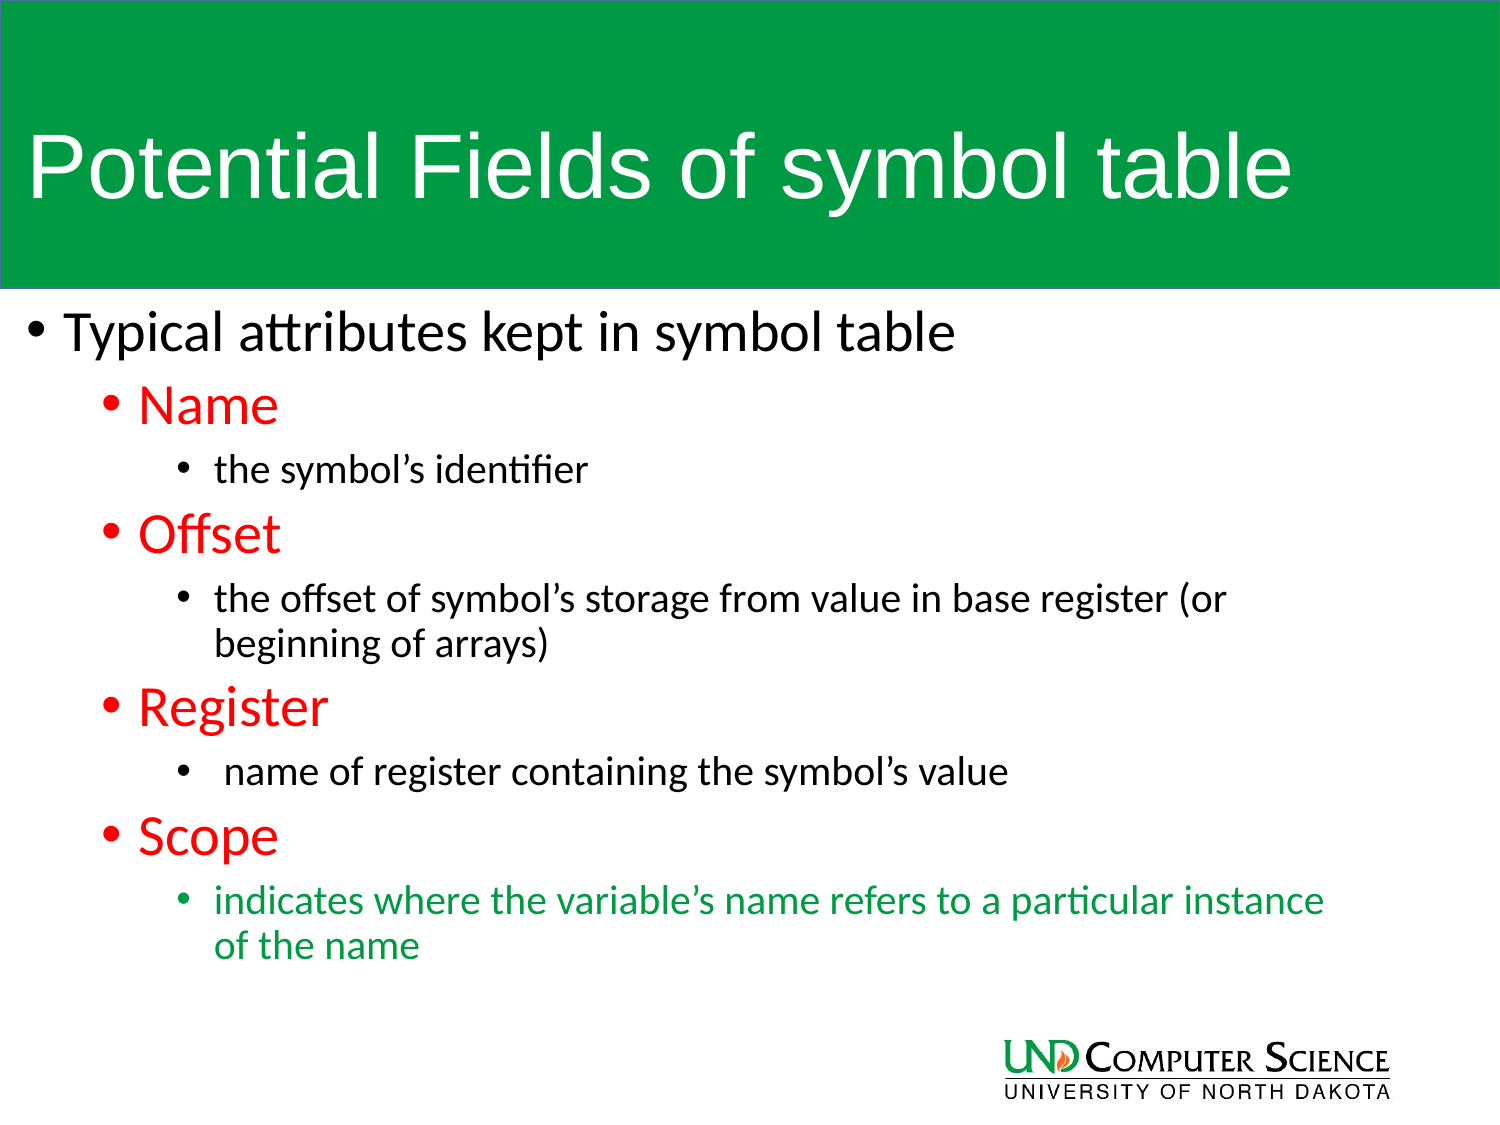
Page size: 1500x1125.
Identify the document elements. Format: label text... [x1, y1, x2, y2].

title Potential Fields of symbol table [11, 59, 1500, 278]
list Typical attributes kept in symbol table Name the symbol’s identifier Offset the offset of symbol’s storage from value in base register (or beginning of arrays) Register name of register containing the symbol’s value Scope indicates where the variable’s name refers to a particular instance of the name [11, 293, 1362, 1104]
picture [1362, 1034, 1397, 1104]
